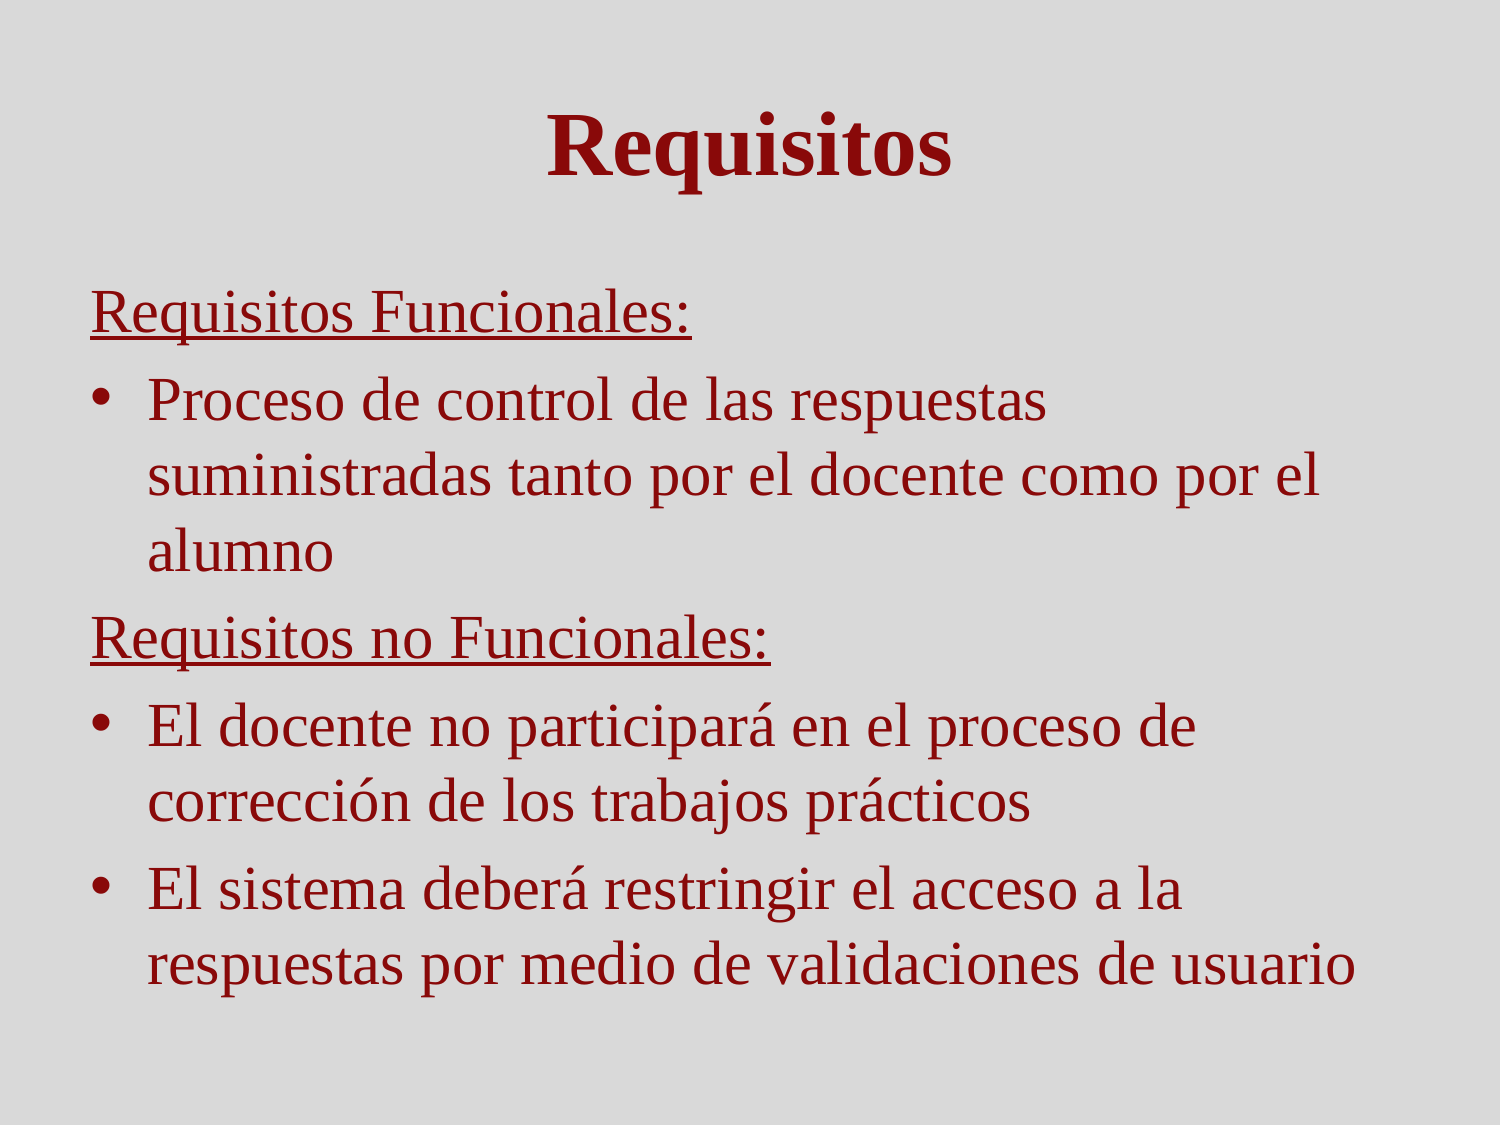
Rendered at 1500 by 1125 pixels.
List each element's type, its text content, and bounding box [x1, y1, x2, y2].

list Requisitos Funcionales: Proceso de control de las respuestas suministradas tanto por el docente como por el alumno Requisitos no Funcionales: El docente no participará en el proceso de corrección de los trabajos prácticos El sistema deberá restringir el acceso a la respuestas por medio de validaciones de usuario [75, 262, 1425, 1005]
title Requisitos [75, 45, 1425, 233]
